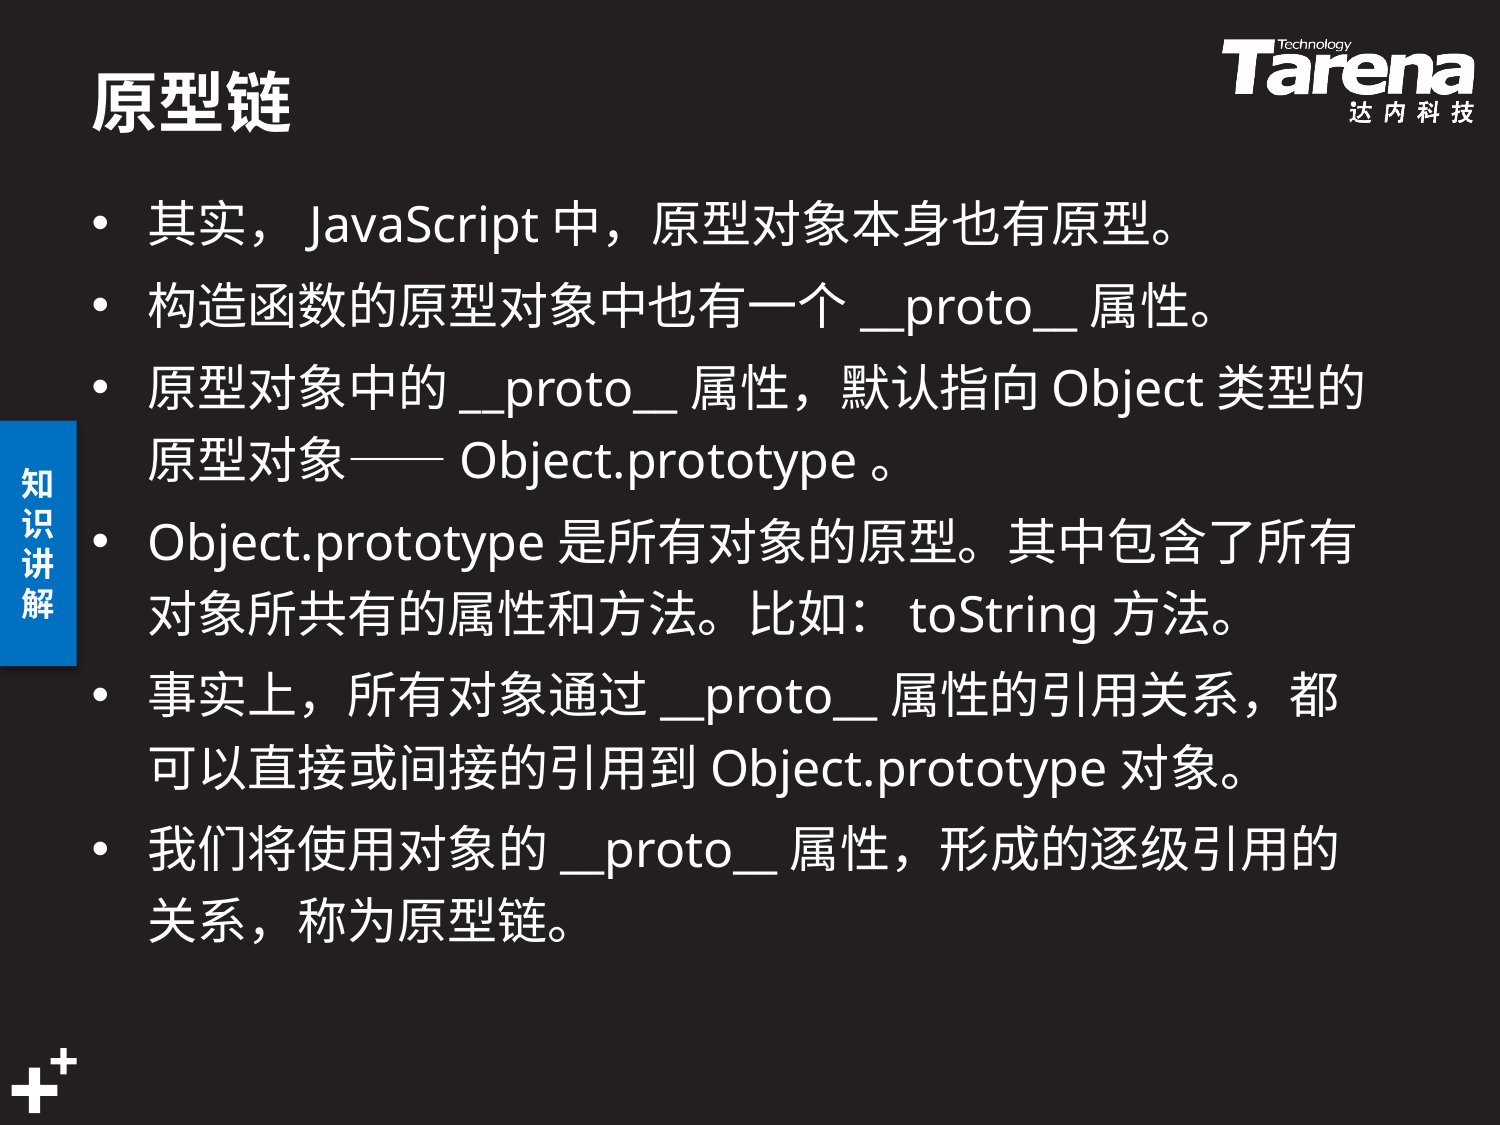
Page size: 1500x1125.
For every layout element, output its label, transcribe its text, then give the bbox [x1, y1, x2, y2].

list 其实，JavaScript中，原型对象本身也有原型。 构造函数的原型对象中也有一个__proto__属性。 原型对象中的__proto__属性，默认指向Object类型的原型对象——Object.prototype。 Object.prototype是所有对象的原型。其中包含了所有对象所共有的属性和方法。比如：toString方法。 事实上，所有对象通过__proto__属性的引用关系，都可以直接或间接的引用到Object.prototype对象。 我们将使用对象的__proto__属性，形成的逐级引用的关系，称为原型链。 [76, 172, 1400, 976]
title 原型链 [76, 42, 1188, 160]
picture [1222, 39, 1475, 123]
